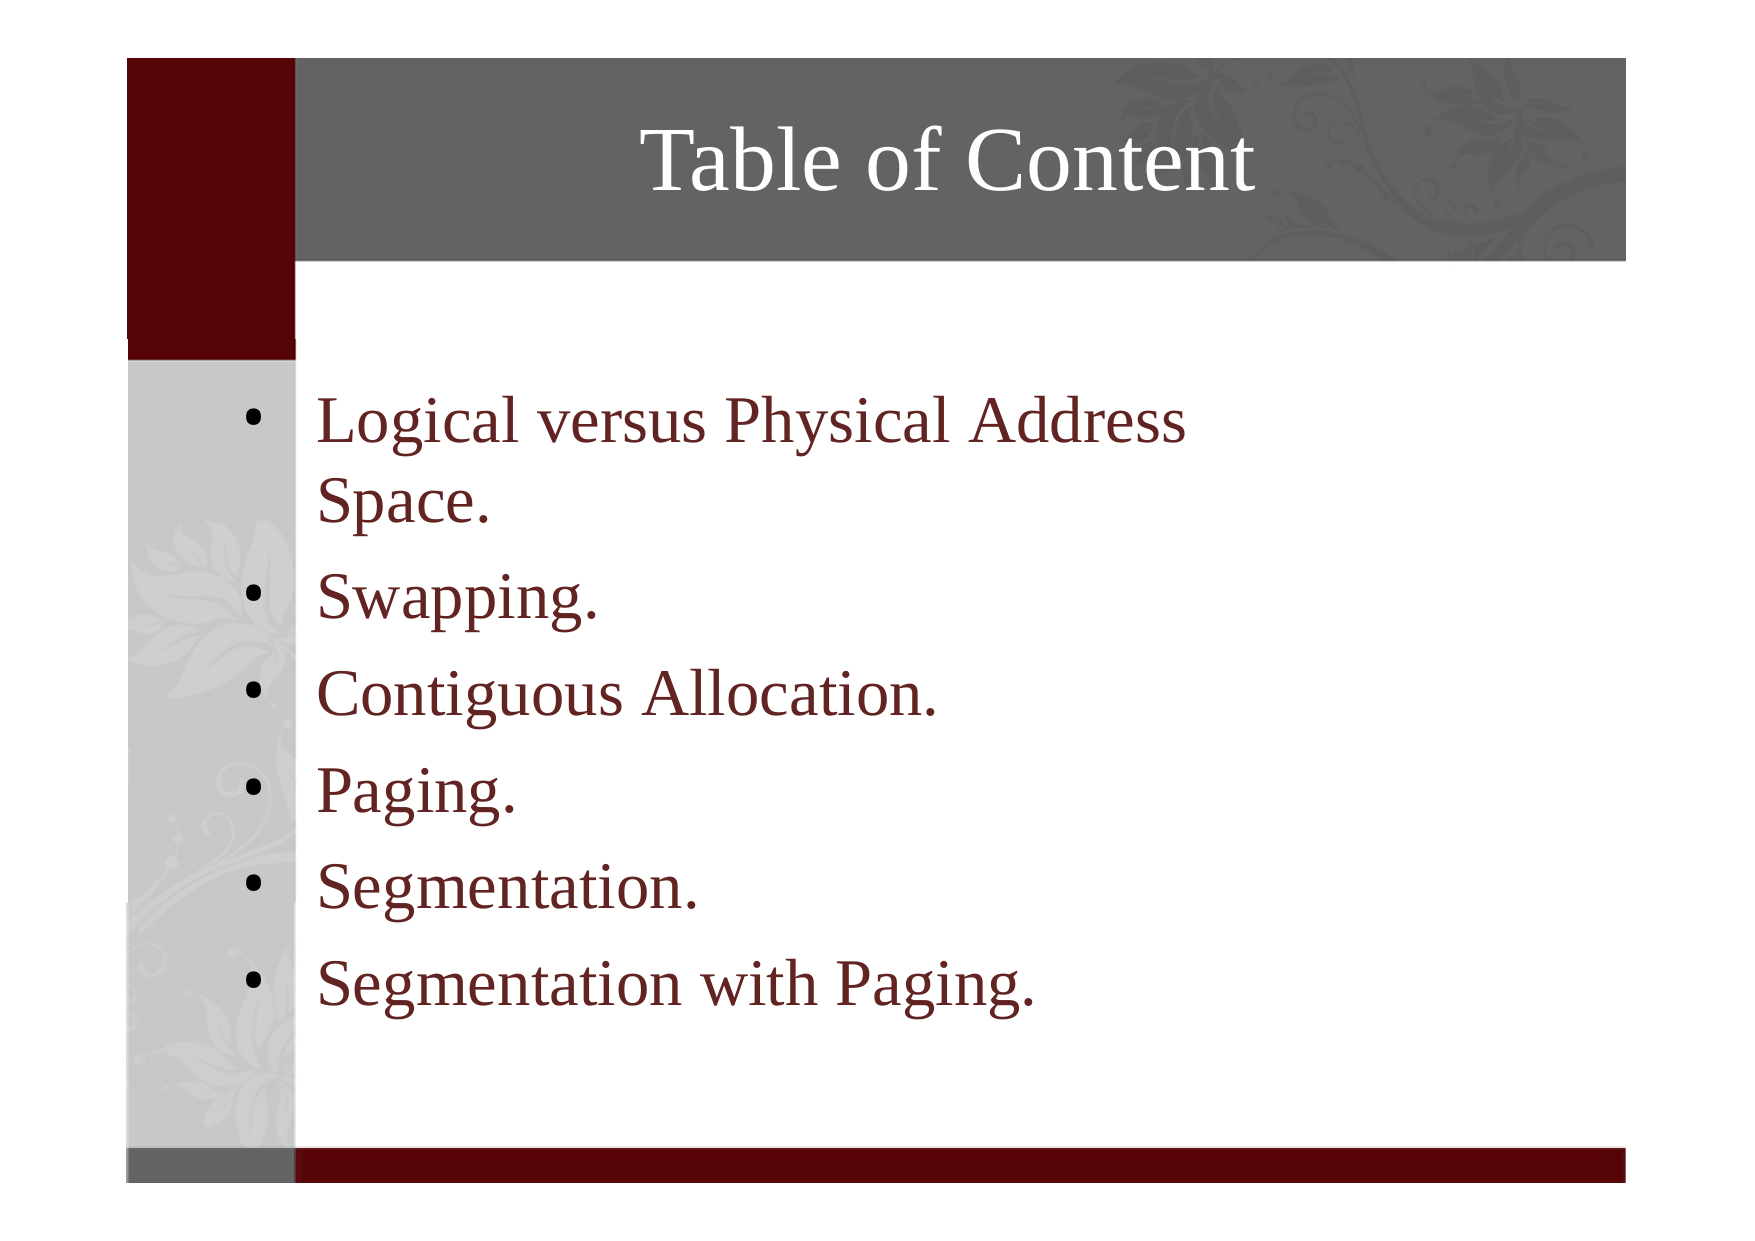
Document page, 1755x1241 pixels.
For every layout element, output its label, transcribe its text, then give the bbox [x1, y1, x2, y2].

text_box Logical versus Physical Address Space. Swapping. Contiguous Allocation. Paging. Segmentation. Segmentation with Paging. [238, 356, 1381, 1019]
picture [126, 57, 1626, 1183]
title Table of Content [637, 96, 1264, 307]
